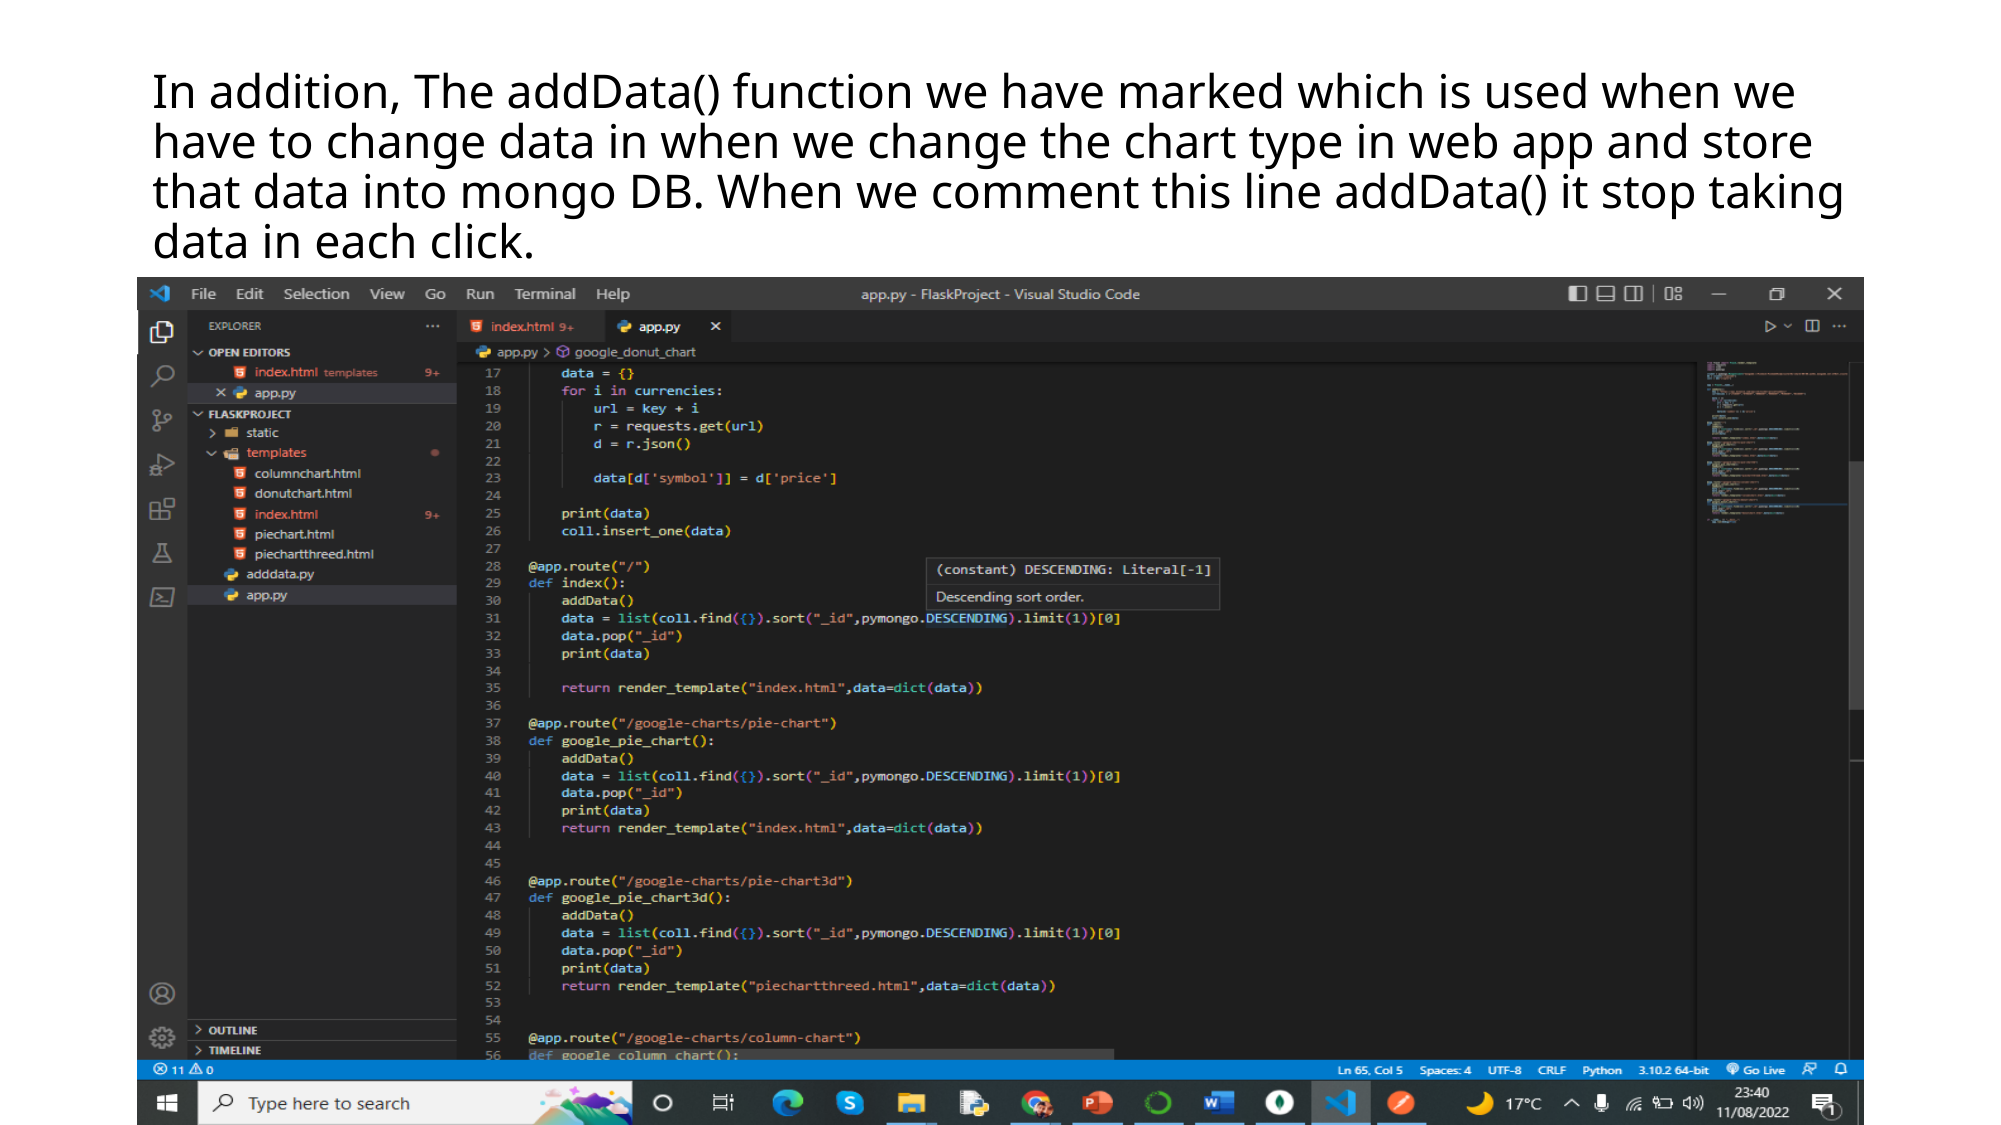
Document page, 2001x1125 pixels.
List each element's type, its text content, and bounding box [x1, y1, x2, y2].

picture [137, 277, 1864, 1125]
title In addition, The addData() function we have marked which is used when we have to change data in when we change the chart type in web app and store that data into mongo DB. When we comment this line addData() it stop taking data in each click. [137, 59, 1863, 277]
